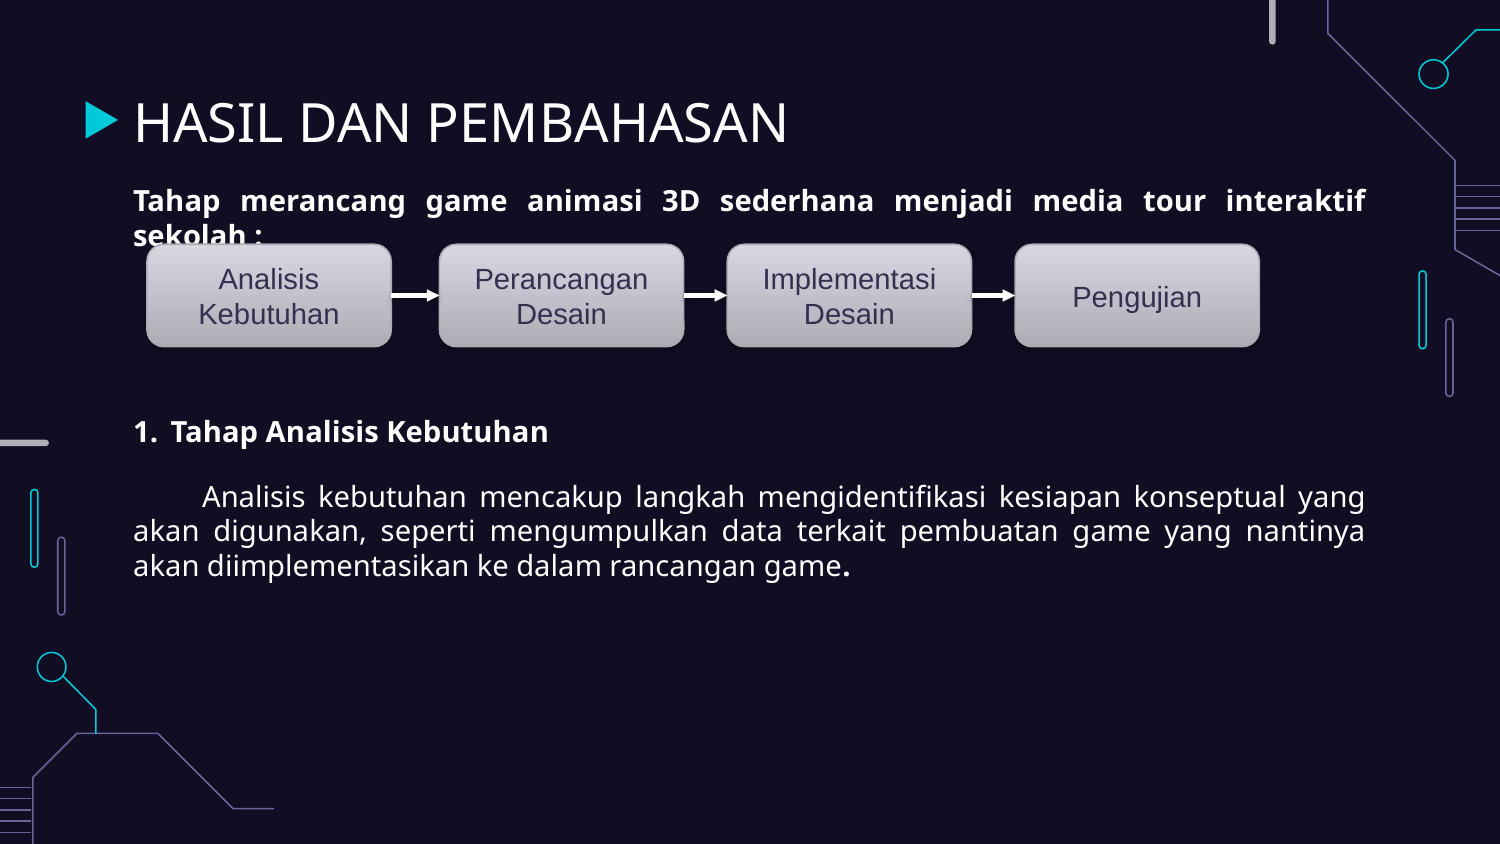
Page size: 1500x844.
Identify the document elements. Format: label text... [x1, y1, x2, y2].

text_box Implementasi Desain [726, 243, 973, 348]
text_box Pengujian [1014, 243, 1261, 348]
text_box Analisis Kebutuhan [146, 243, 393, 348]
text_box Perancangan Desain [438, 243, 685, 348]
list Tahap merancang game animasi 3D sederhana menjadi media tour interaktif sekolah : [118, 166, 1382, 228]
text_box Tahap Analisis Kebutuhan Analisis kebutuhan mencakup langkah mengidentifikasi kesiapan konseptual yang akan digunakan, seperti mengumpulkan data terkait pembuatan game yang nantinya akan diimplementasikan ke dalam rancangan game. [118, 397, 1382, 732]
title HASIL DAN PEMBAHASAN [118, 72, 1382, 166]
